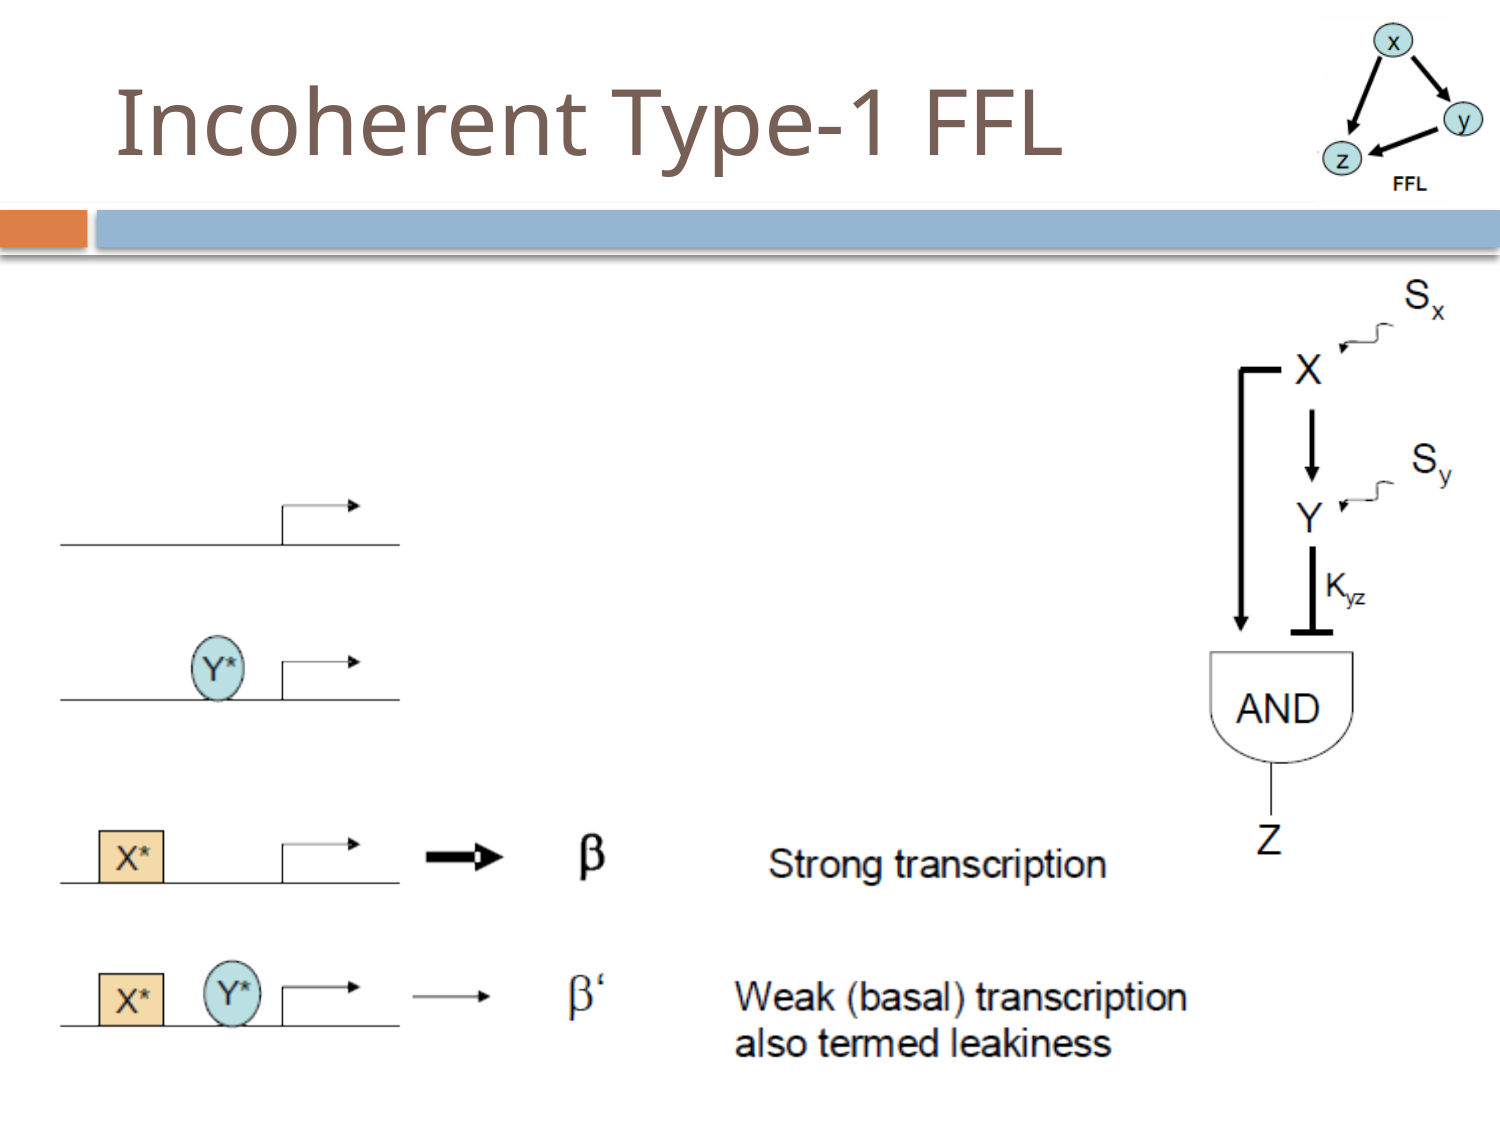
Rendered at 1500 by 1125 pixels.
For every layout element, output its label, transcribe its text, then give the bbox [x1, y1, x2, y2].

picture [0, 455, 1198, 1095]
picture [1199, 266, 1462, 865]
title Incoherent Type-1 FFL [100, 37, 1310, 200]
picture [1316, 0, 1500, 209]
